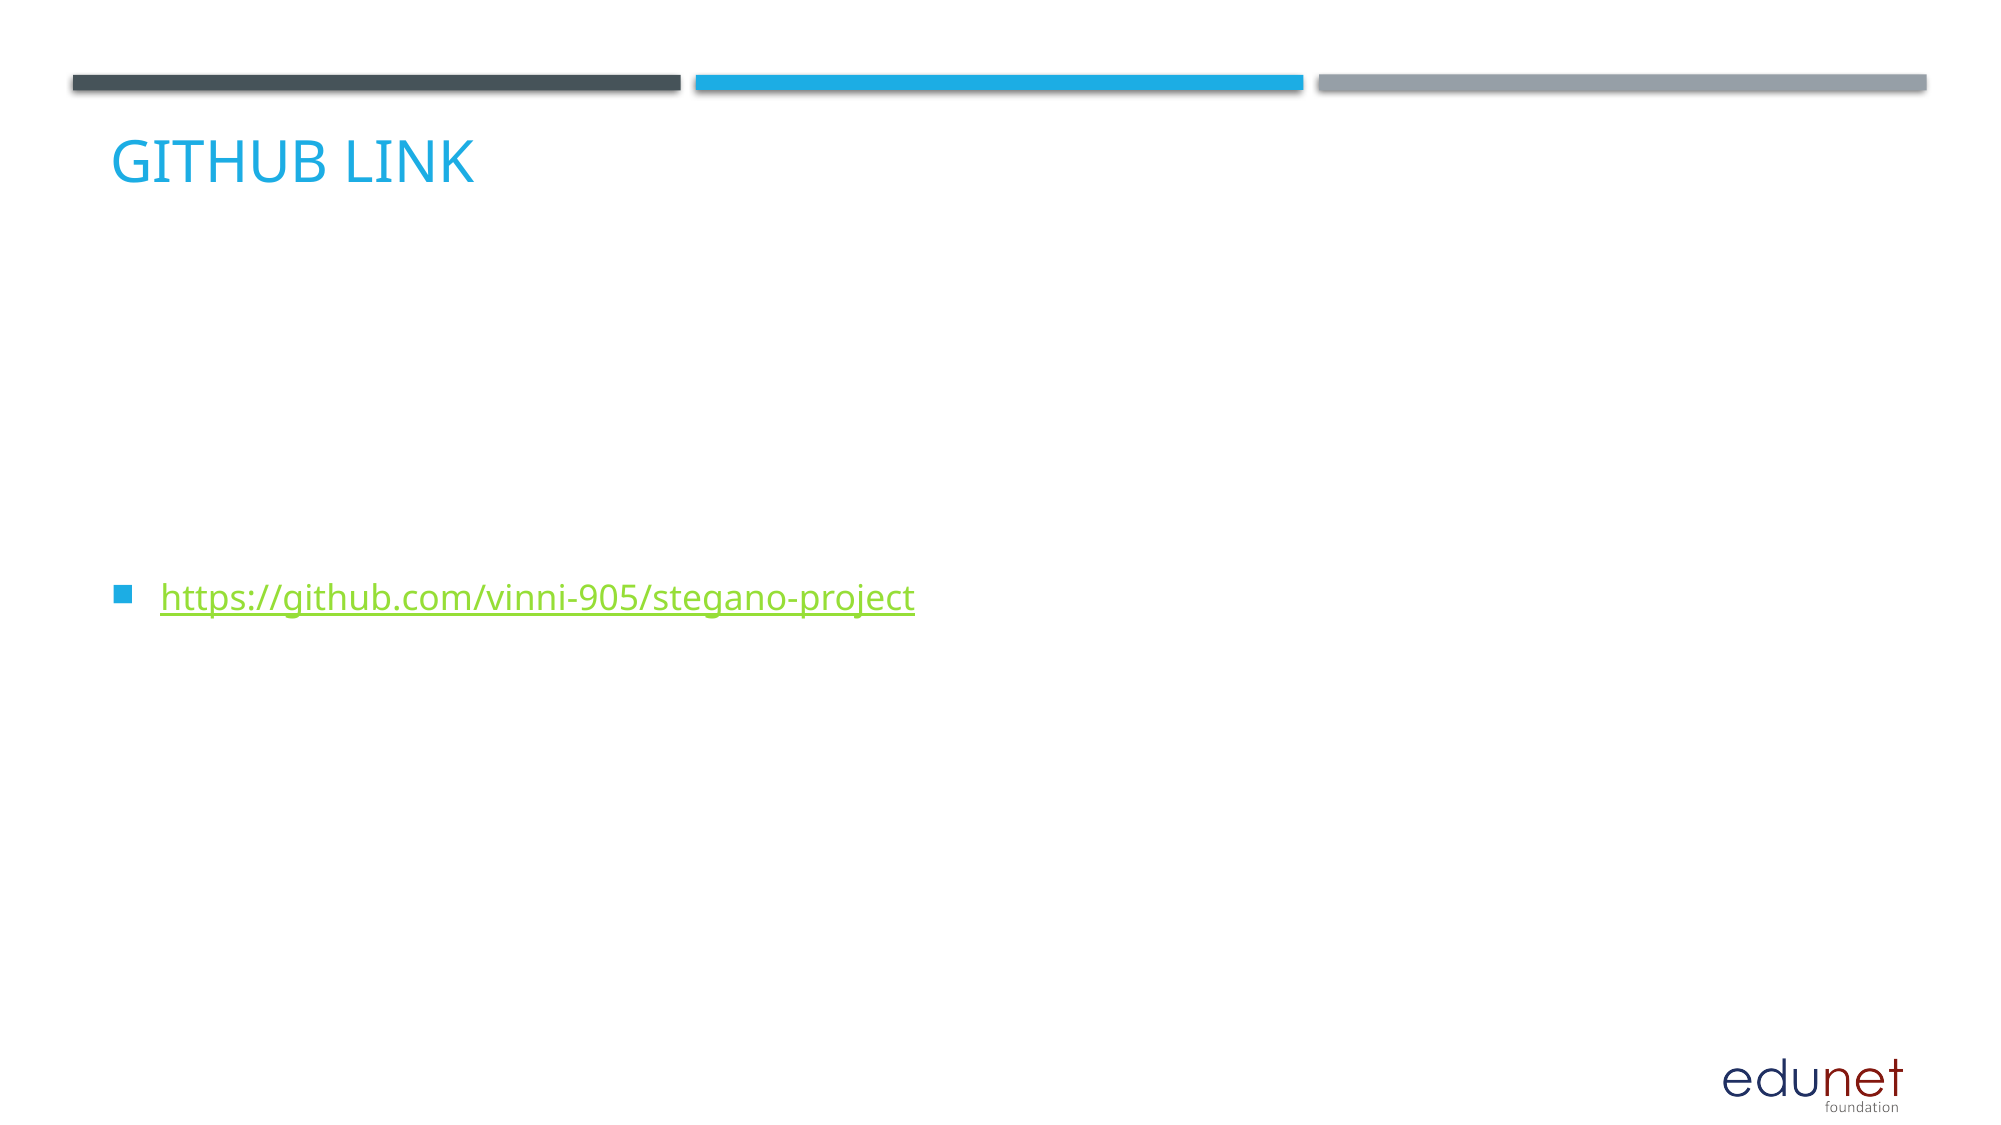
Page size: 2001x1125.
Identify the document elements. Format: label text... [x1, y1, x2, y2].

picture [1719, 1056, 1905, 1116]
title GitHub Link [95, 115, 1905, 203]
list https://github.com/vinni-905/stegano-project [95, 213, 1905, 981]
